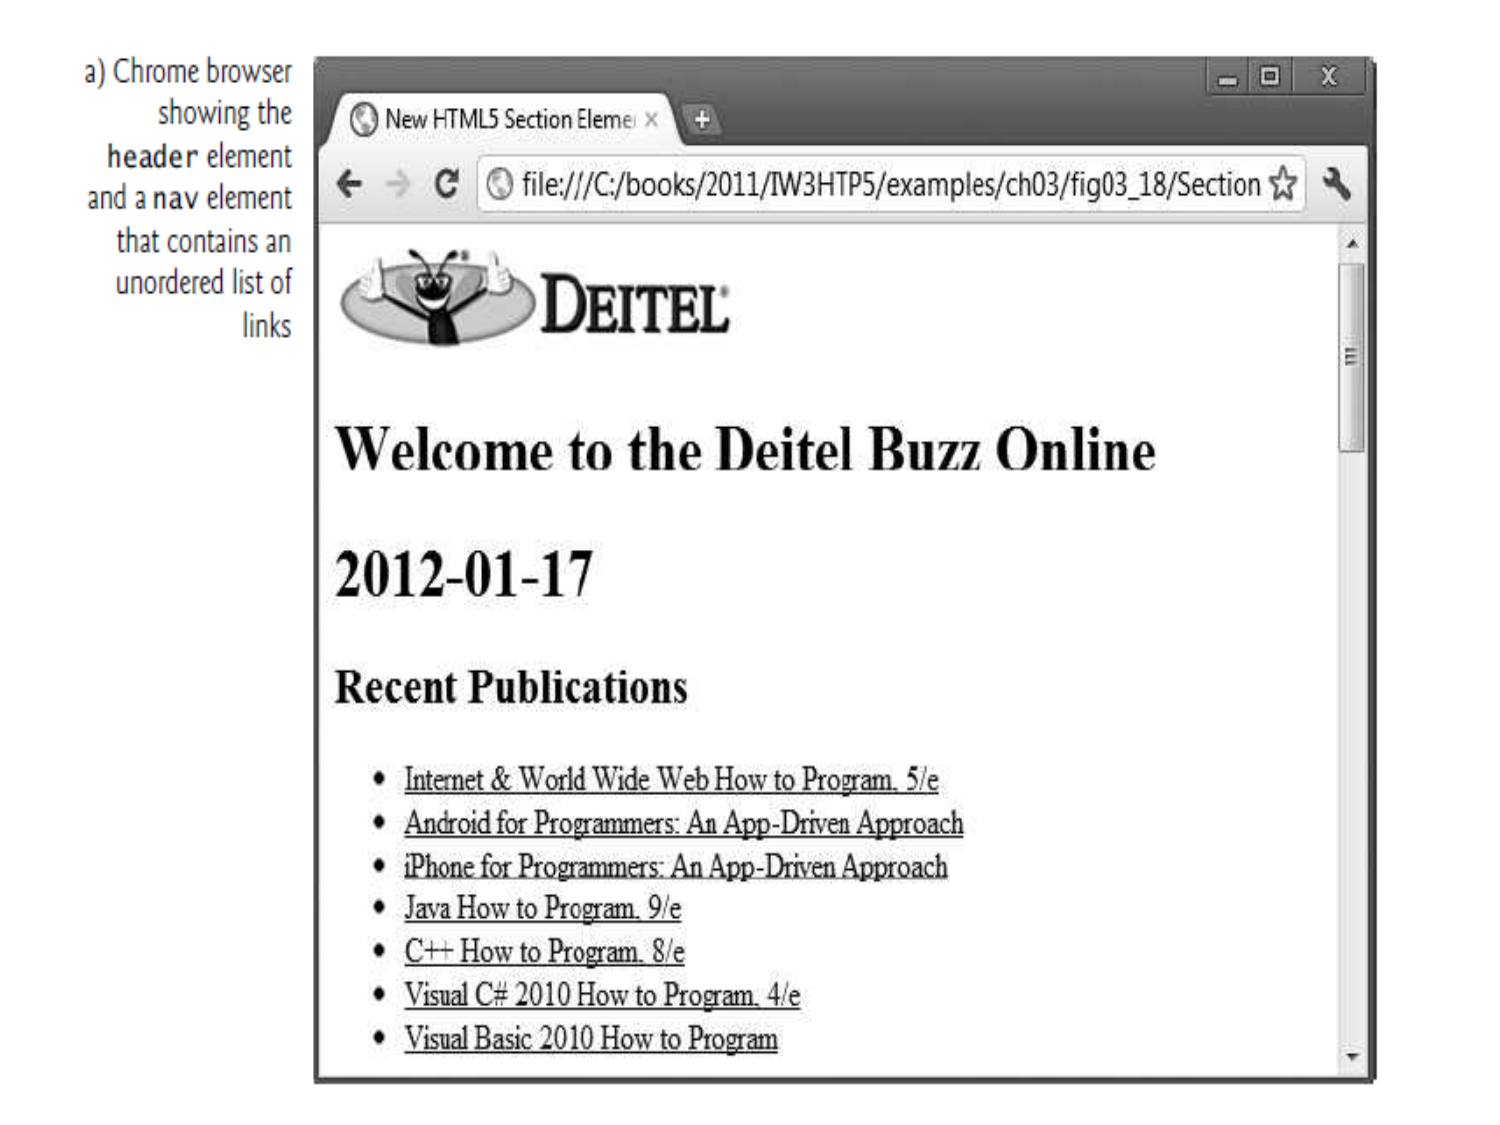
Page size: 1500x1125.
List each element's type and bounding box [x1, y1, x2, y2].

picture [58, 46, 1477, 1102]
